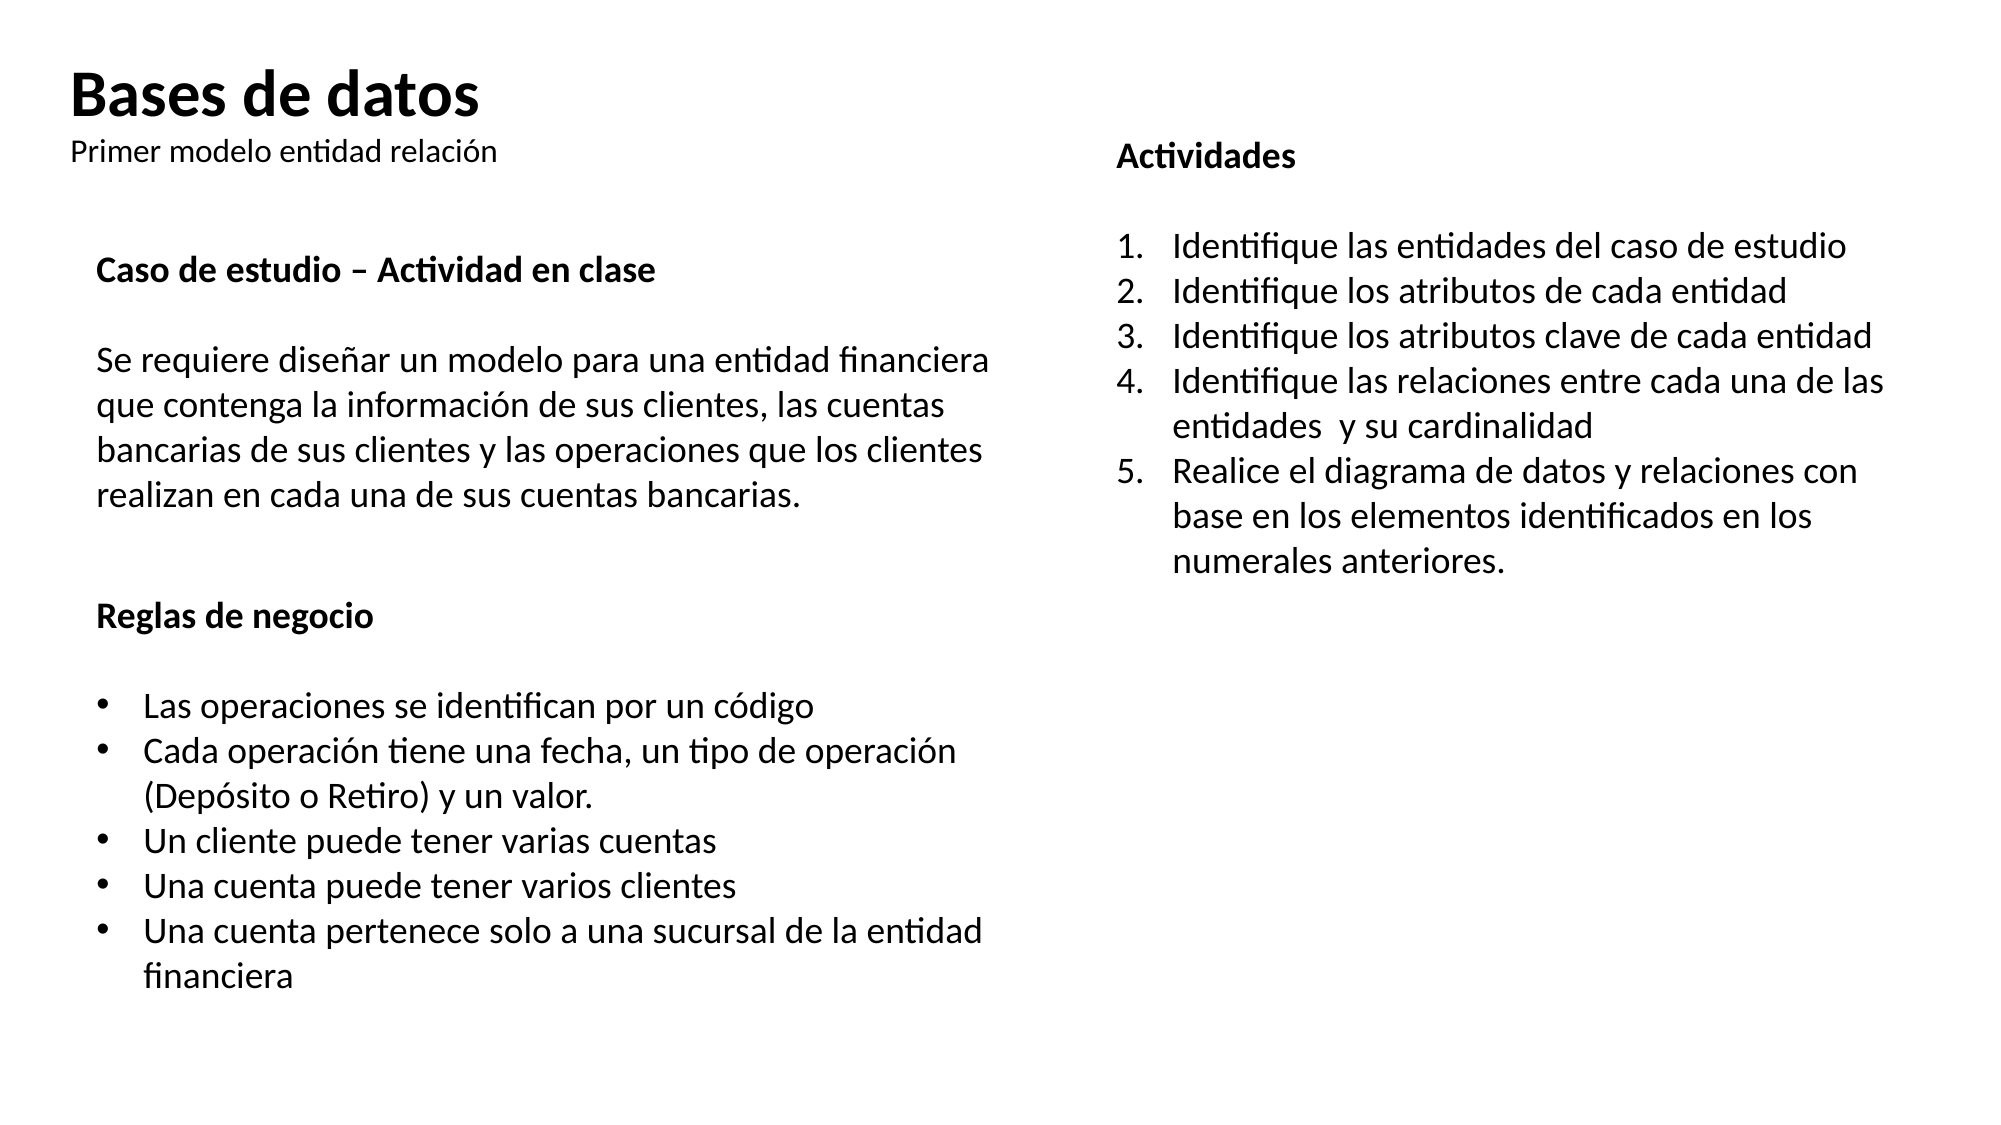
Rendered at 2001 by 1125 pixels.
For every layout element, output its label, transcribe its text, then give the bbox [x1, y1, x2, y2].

text_box Reglas de negocio Las operaciones se identifican por un código Cada operación tiene una fecha, un tipo de operación (Depósito o Retiro) y un valor. Un cliente puede tener varias cuentas Una cuenta puede tener varios clientes Una cuenta pertenece solo a una sucursal de la entidad financiera [81, 583, 1058, 1004]
text_box Caso de estudio – Actividad en clase Se requiere diseñar un modelo para una entidad financiera que contenga la información de sus clientes, las cuentas bancarias de sus clientes y las operaciones que los clientes realizan en cada una de sus cuentas bancarias. [81, 237, 1058, 522]
text_box Actividades Identifique las entidades del caso de estudio Identifique los atributos de cada entidad Identifique los atributos clave de cada entidad Identifique las relaciones entre cada una de las entidades y su cardinalidad Realice el diagrama de datos y relaciones con base en los elementos identificados en los numerales anteriores. [1101, 123, 1905, 589]
text_box Bases de datos Primer modelo entidad relación [55, 42, 1168, 177]
